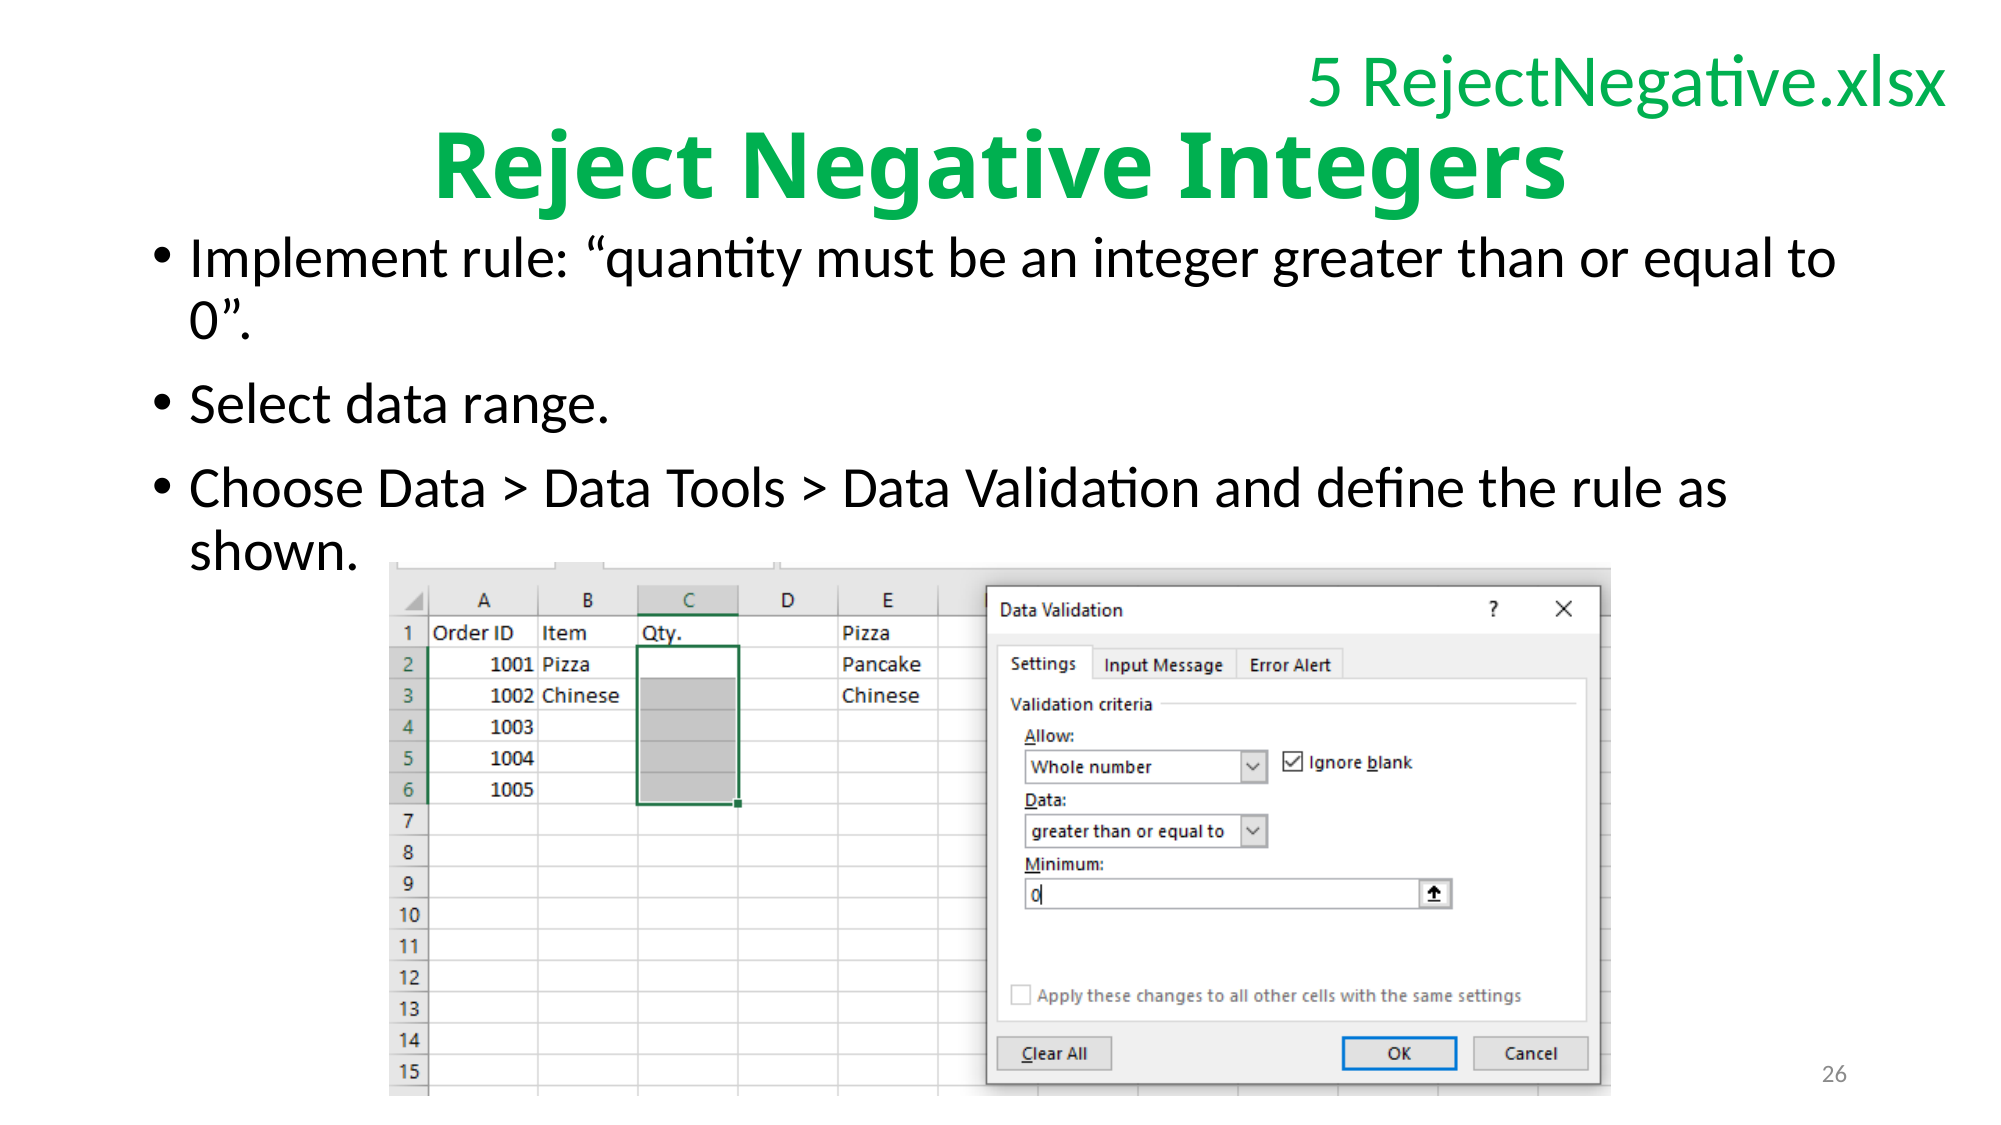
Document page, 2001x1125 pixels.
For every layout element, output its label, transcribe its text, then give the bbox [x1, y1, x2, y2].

picture [388, 562, 1611, 1096]
list Implement rule: “quantity must be an integer greater than or equal to 0”. Select data range. Choose Data > Data Tools > Data Validation and define the rule as shown. [137, 219, 1863, 1014]
text_box 5 RejectNegative.xlsx [961, 24, 1962, 130]
slide_number 26 [1412, 1042, 1863, 1103]
title Reject Negative Integers [137, 59, 1863, 219]
